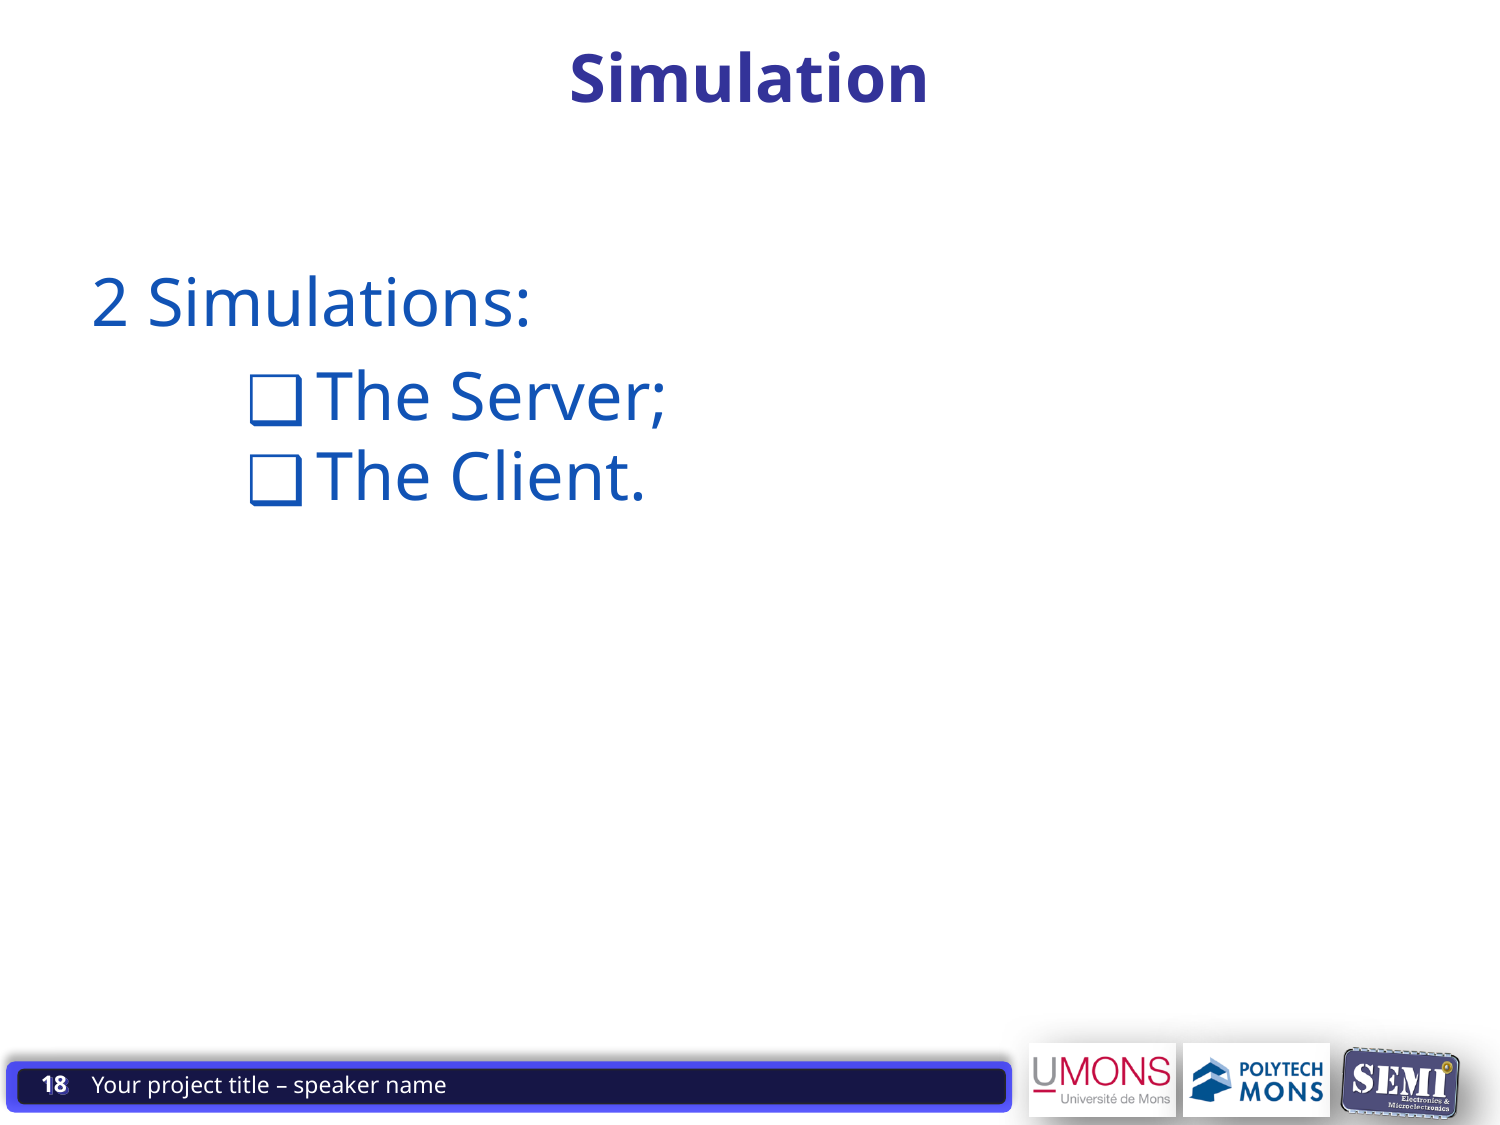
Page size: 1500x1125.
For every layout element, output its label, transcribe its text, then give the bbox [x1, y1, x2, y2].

picture [1183, 1043, 1330, 1117]
picture [1340, 1046, 1461, 1120]
slide_number ‹#› [0, 1059, 111, 1111]
title Simulation [75, 28, 1425, 216]
list 2 Simulations: The Server; The Client. [76, 252, 782, 601]
picture [1029, 1043, 1176, 1117]
